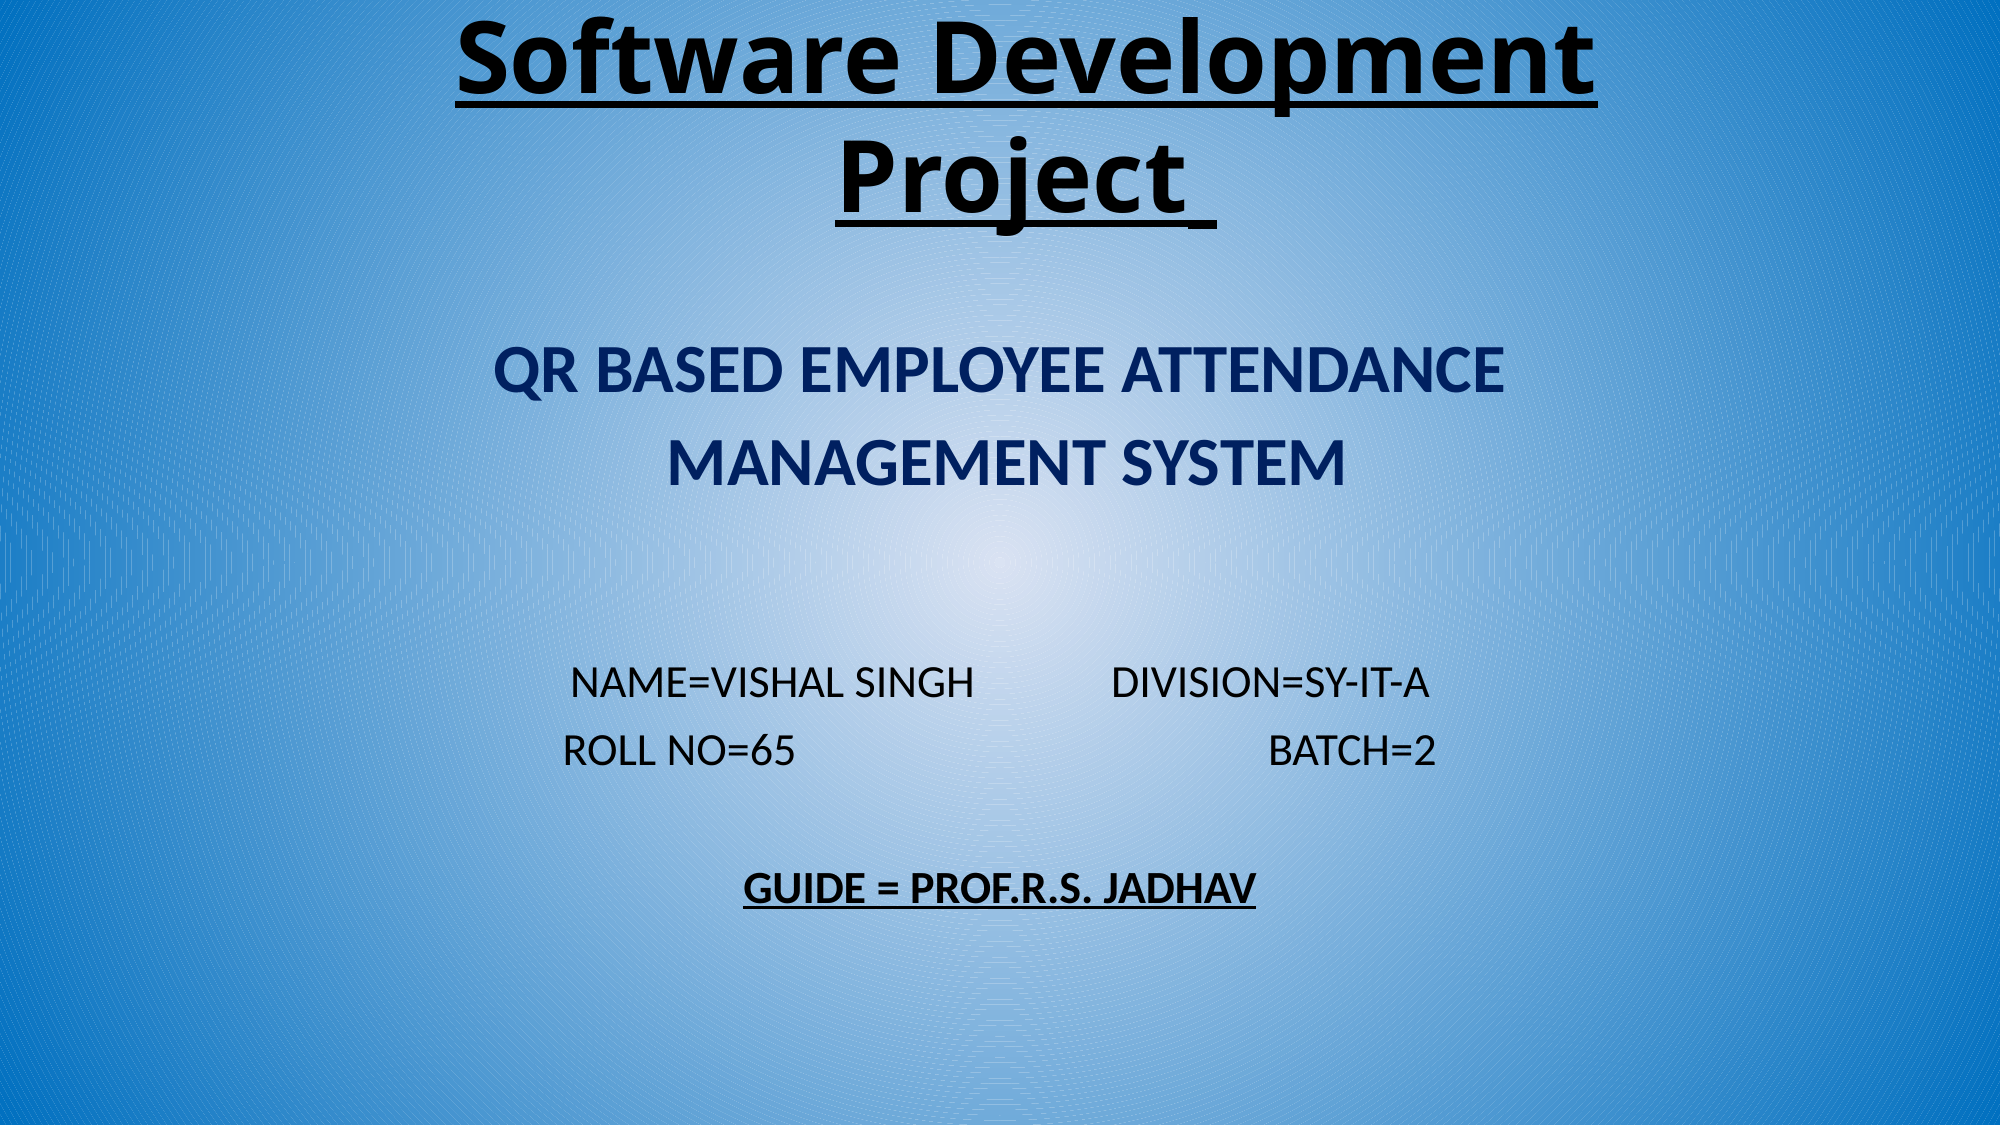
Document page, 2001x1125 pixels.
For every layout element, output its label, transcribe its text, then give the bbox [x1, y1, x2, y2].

subtitle QR BASED EMPLOYEE ATTENDANCE MANAGEMENT SYSTEM NAME=VISHAL SINGH DIVISION=SY-IT-A ROLL NO=65 BATCH=2 GUIDE = PROF.R.S. JADHAV [249, 325, 1750, 926]
title Software Development Project [276, 25, 1777, 244]
